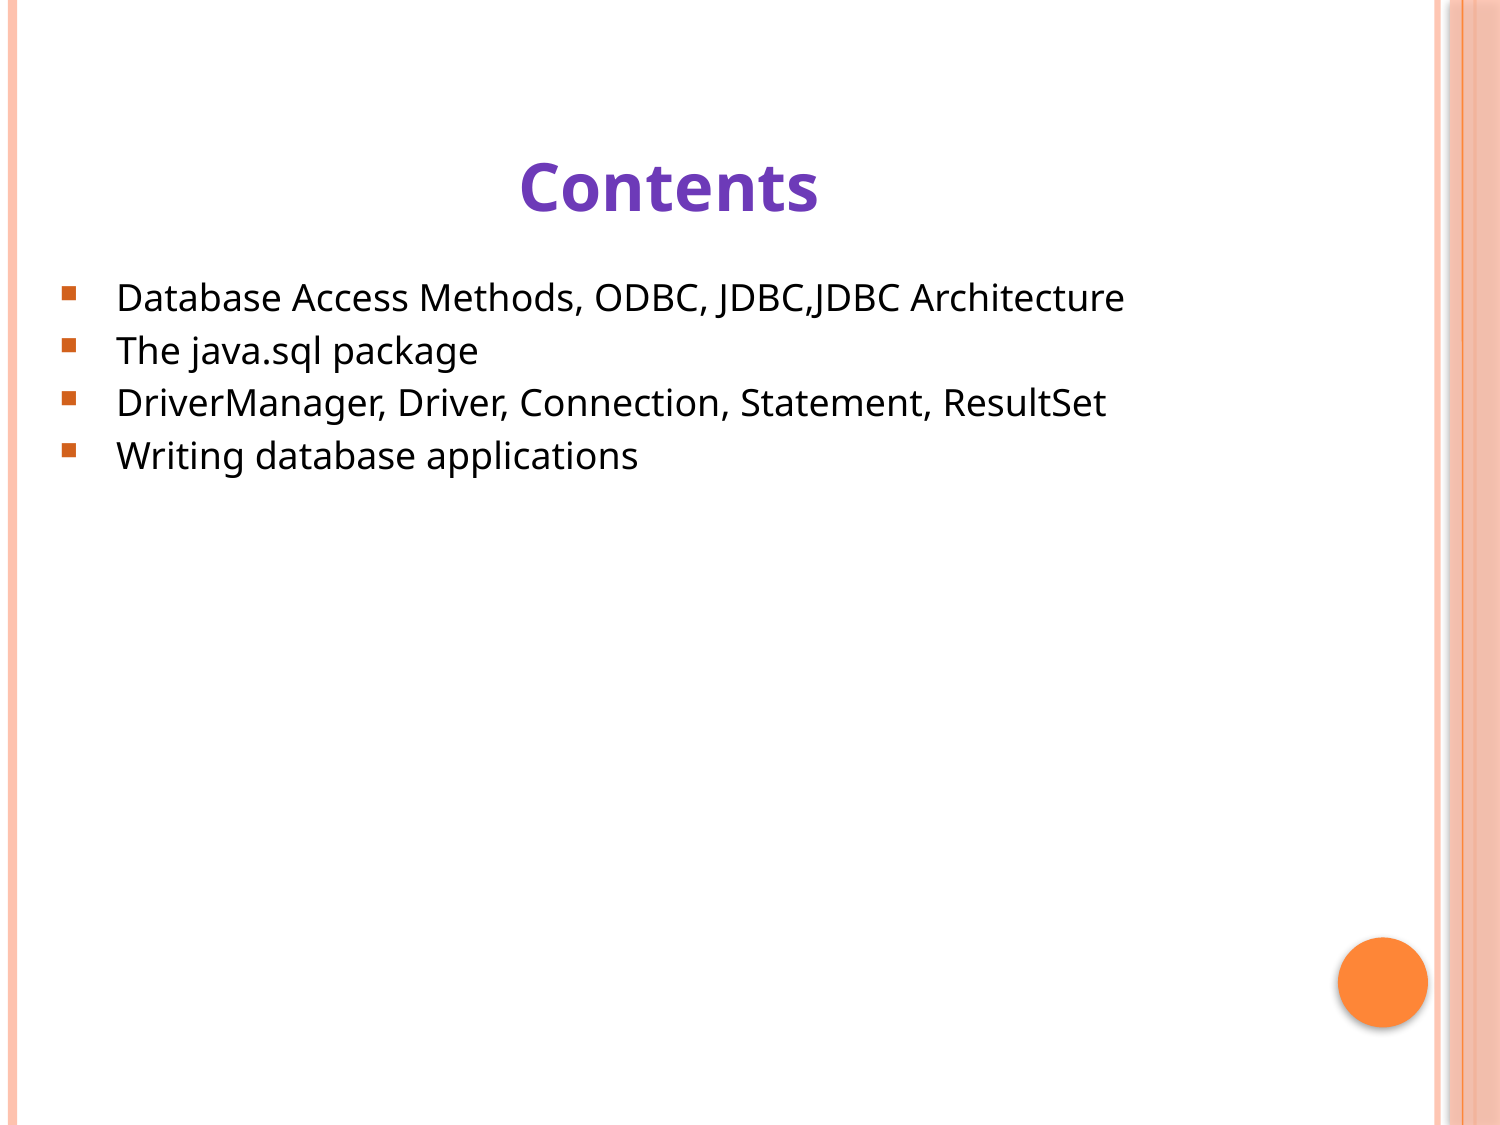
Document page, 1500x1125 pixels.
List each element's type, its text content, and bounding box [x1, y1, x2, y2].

text_box Database Access Methods, ODBC, JDBC,JDBC Architecture The java.sql package DriverManager, Driver, Connection, Statement, ResultSet Writing database applications [45, 266, 1436, 905]
text_box Contents [262, 137, 1076, 226]
